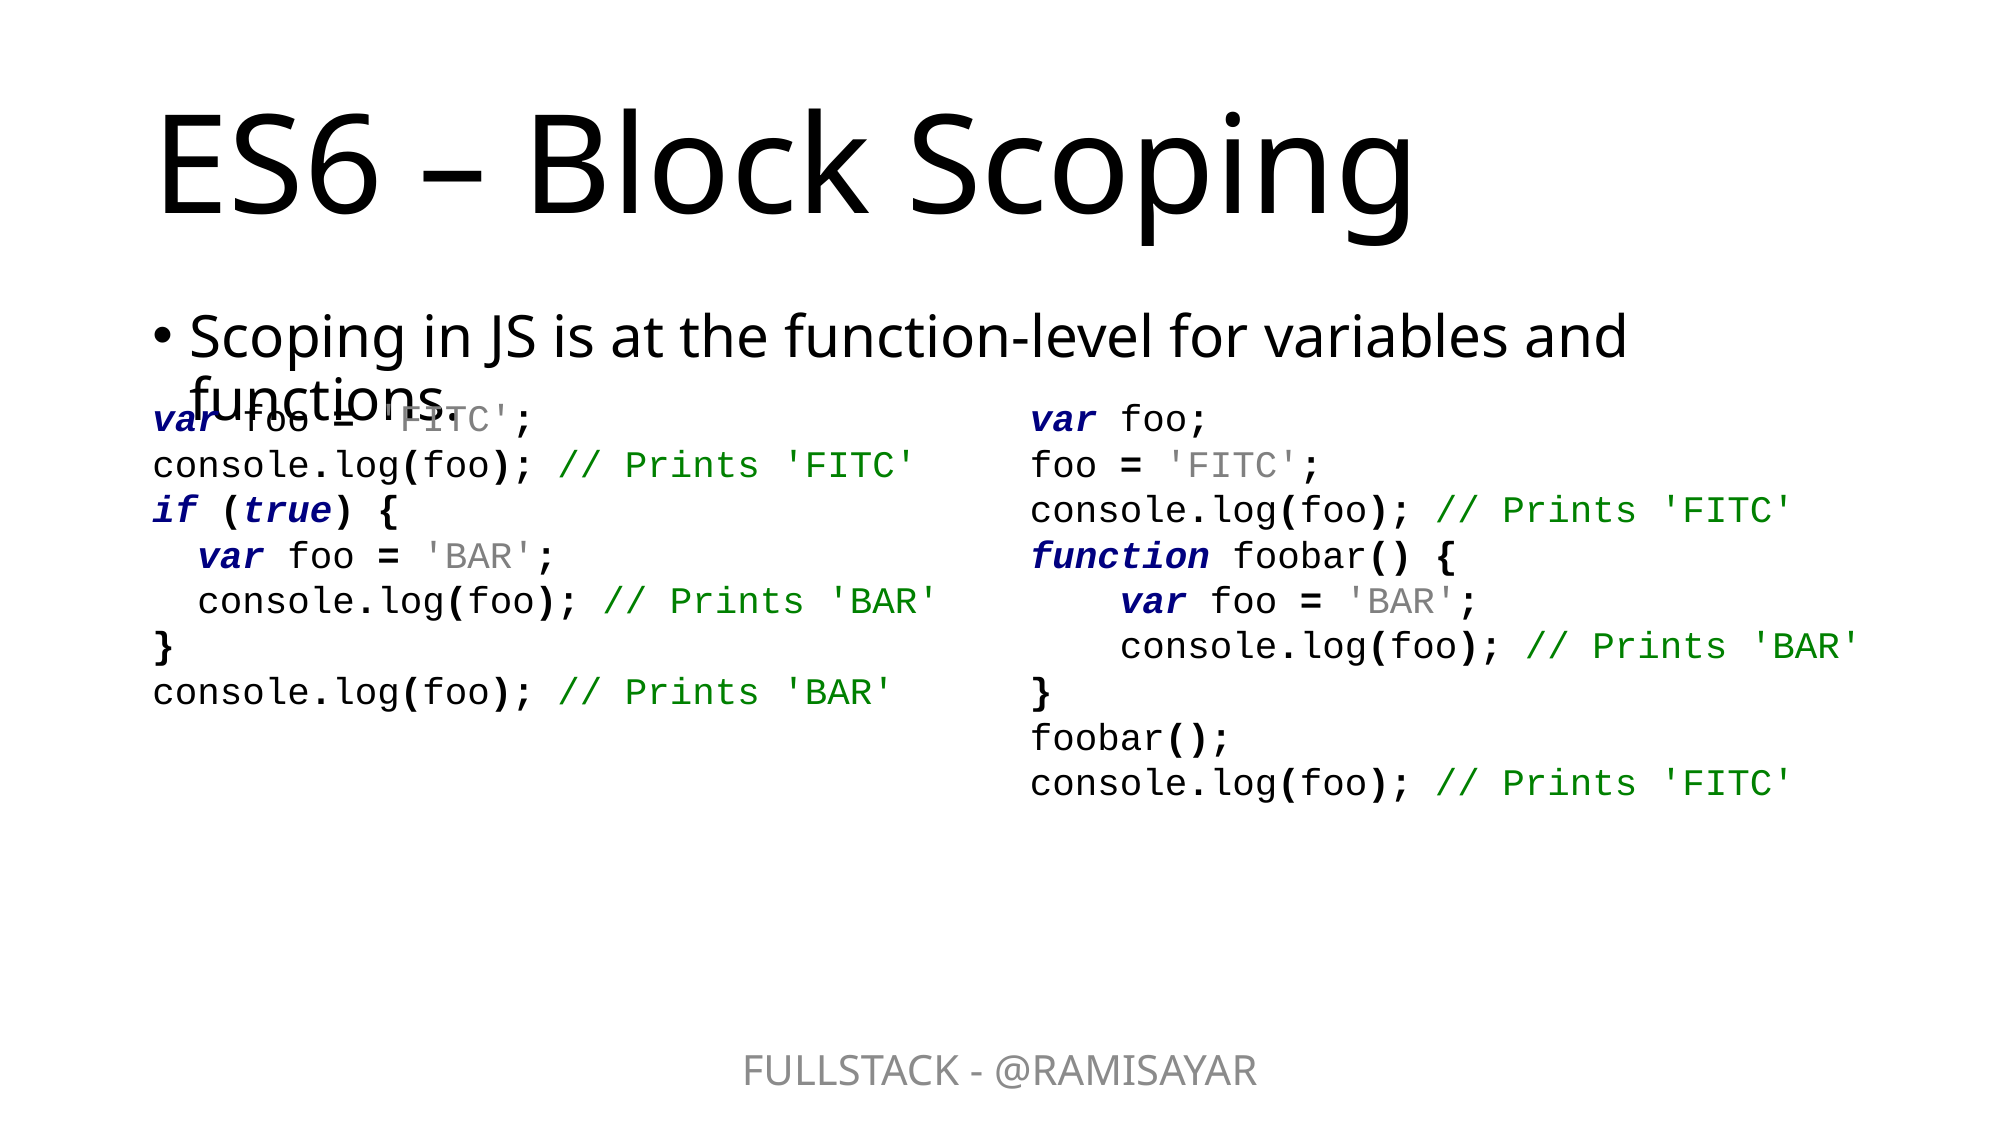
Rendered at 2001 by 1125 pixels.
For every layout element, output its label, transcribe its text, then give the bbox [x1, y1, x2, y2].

footer FULLSTACK - @RAMISAYAR [662, 1042, 1338, 1103]
table_header var foo; foo = 'FITC'; console.log(foo); // Prints 'FITC' function foobar() { var foo = 'BAR'; console.log(foo); // Prints 'BAR' } foobar(); console.log(foo); // Prints 'FITC' [1015, 390, 1892, 922]
list Scoping in JS is at the function-level for variables and functions. [137, 299, 1863, 390]
title ES6 – Block Scoping [137, 59, 1863, 278]
table_header var foo = 'FITC'; console.log(foo); // Prints 'FITC' if (true) { var foo = 'BAR'; console.log(foo); // Prints 'BAR' } console.log(foo); // Prints 'BAR' [137, 390, 1015, 922]
